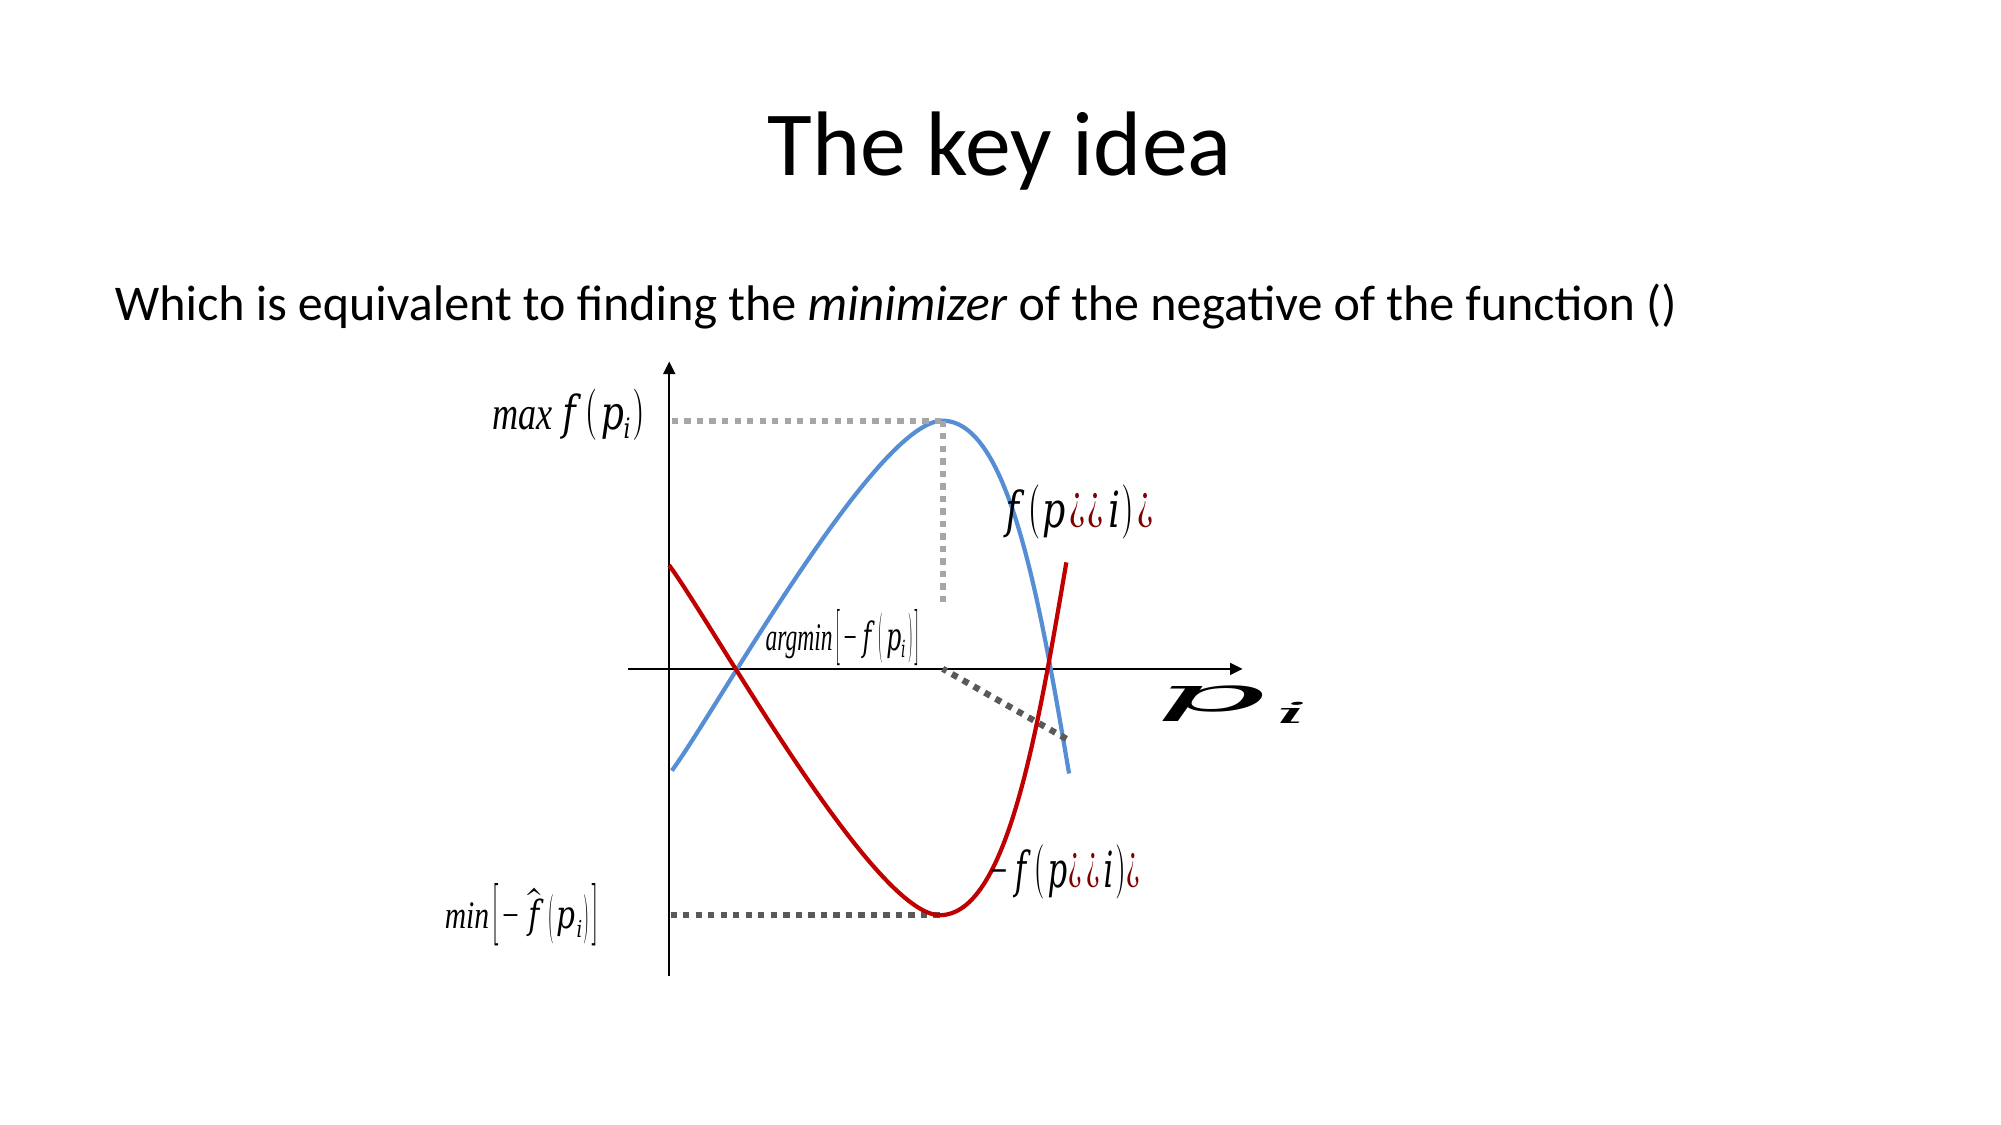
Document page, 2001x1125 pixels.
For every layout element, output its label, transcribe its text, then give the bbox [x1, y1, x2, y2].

text_box [802, 430, 930, 564]
text_box [940, 562, 1069, 917]
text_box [939, 668, 943, 916]
text_box [674, 563, 930, 914]
text_box [941, 418, 1031, 563]
text_box [1028, 663, 1072, 774]
text_box [674, 671, 799, 772]
title The key idea [99, 45, 1900, 233]
